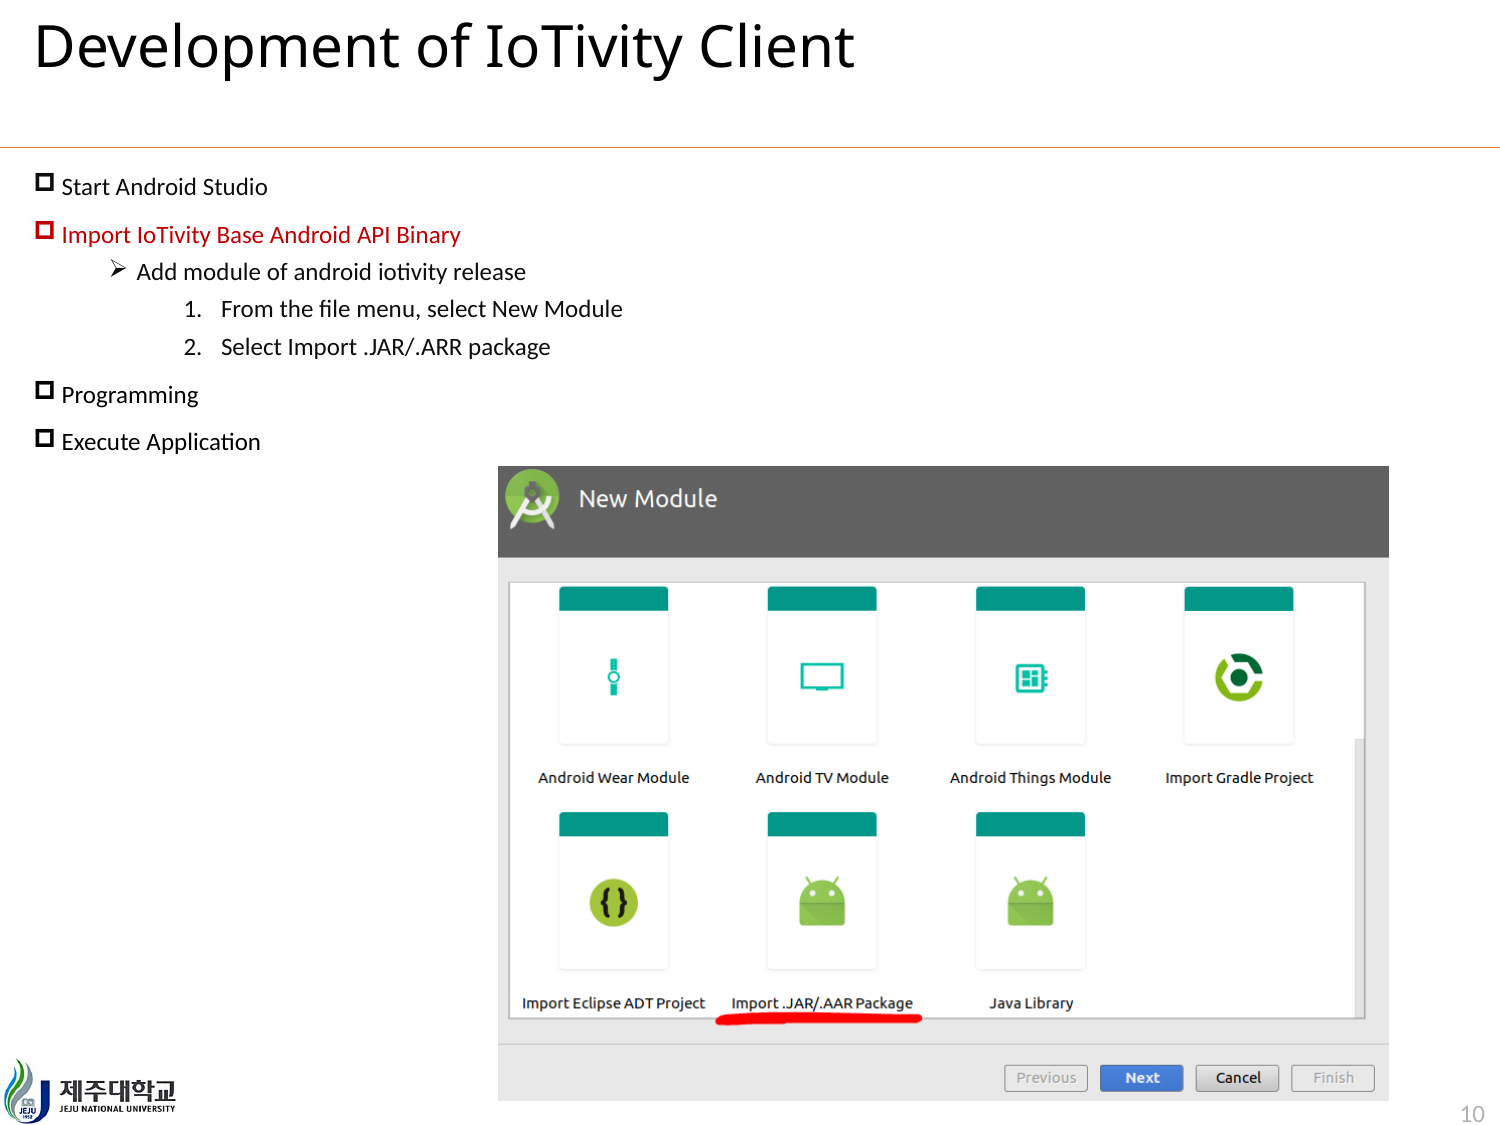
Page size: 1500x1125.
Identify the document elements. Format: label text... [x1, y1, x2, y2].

title Development of IoTivity Client [18, 9, 1482, 167]
slide_number 10 [1396, 1100, 1500, 1125]
list Start Android Studio Import IoTivity Base Android API Binary Add module of android iotivity release From the file menu, select New Module Select Import .JAR/.ARR package Programming Execute Application [18, 166, 648, 1053]
picture [498, 466, 1389, 1101]
picture [0, 1057, 177, 1125]
